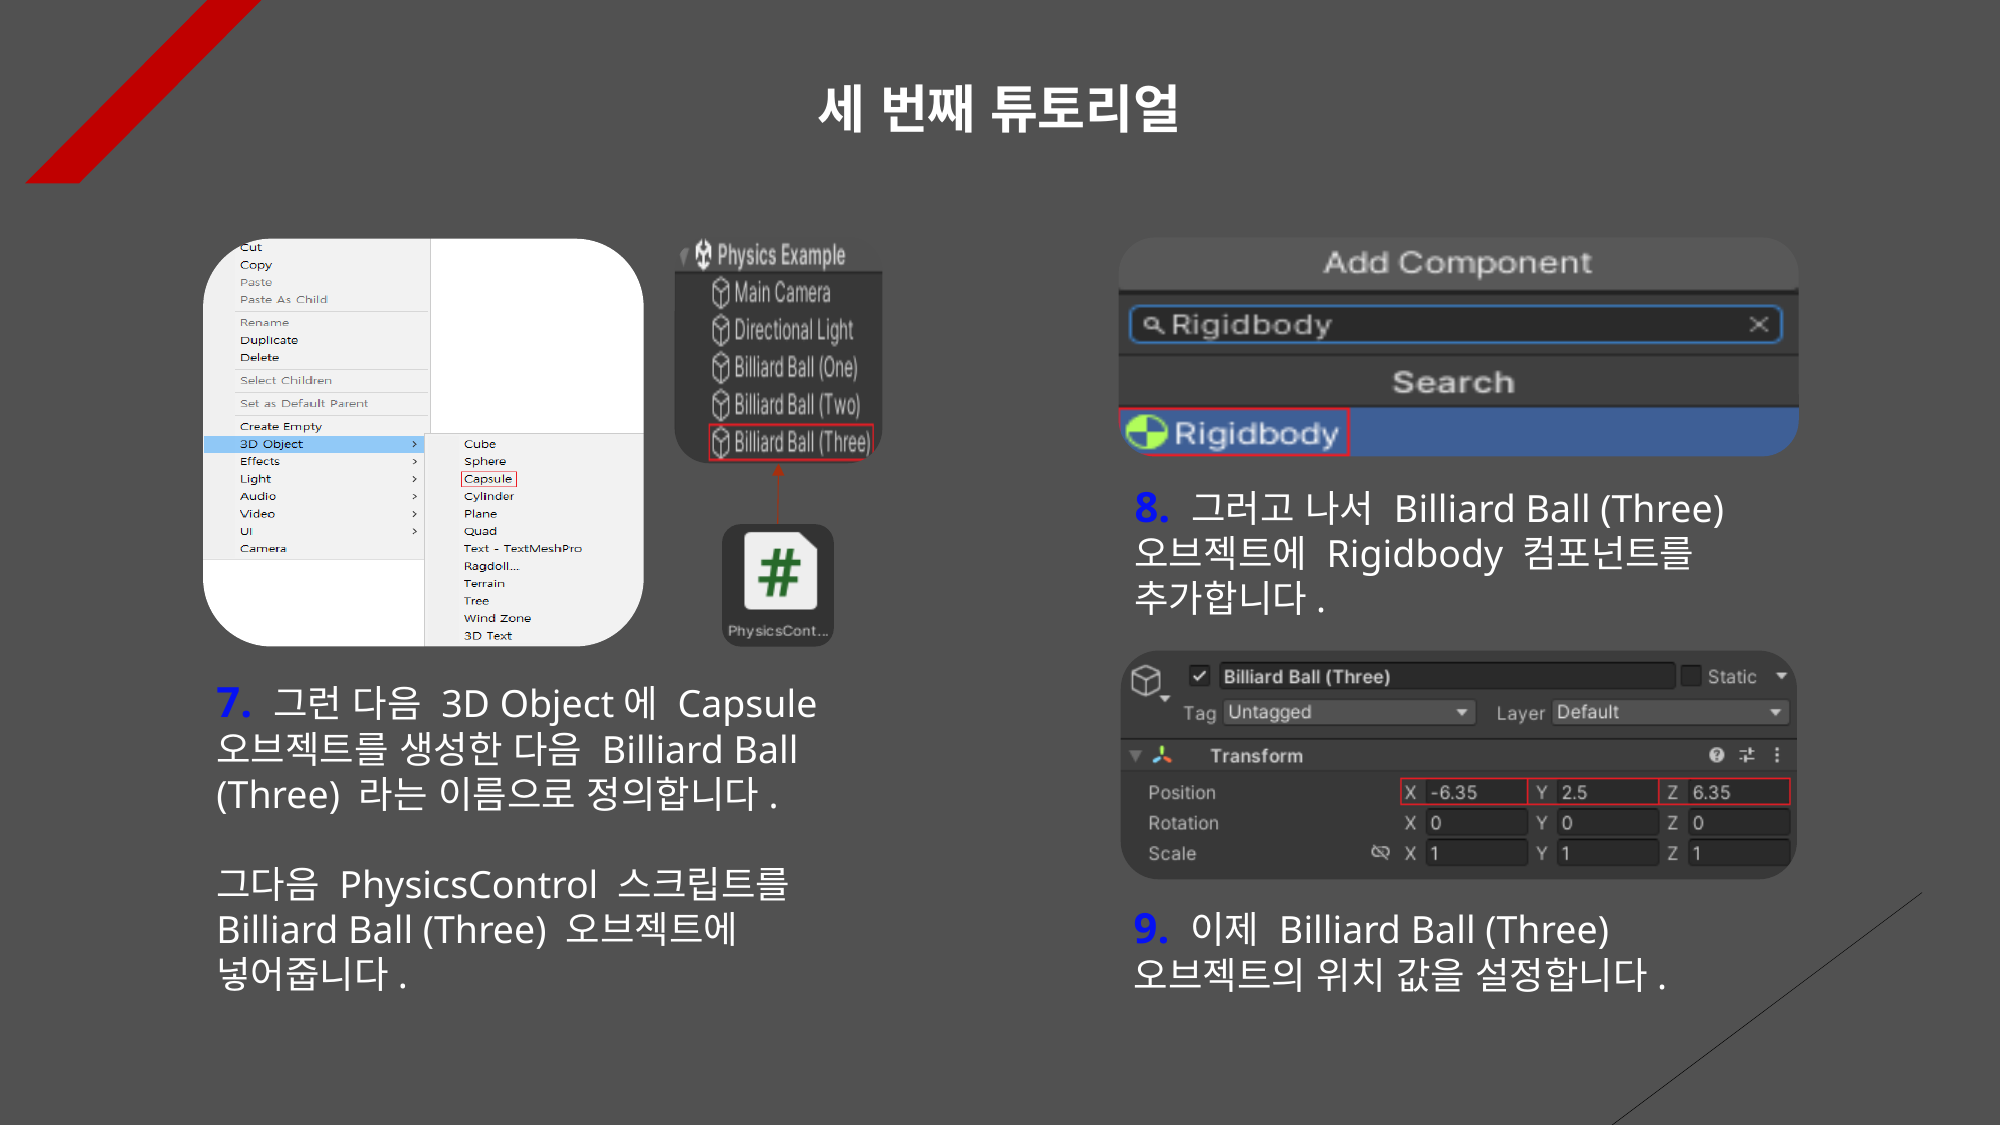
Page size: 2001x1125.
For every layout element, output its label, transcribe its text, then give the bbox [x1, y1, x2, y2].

picture [674, 237, 883, 464]
text_box 세 번째 튜토리얼 [694, 68, 1305, 147]
picture [1120, 650, 1797, 880]
text_box 9. 이제 Billiard Ball (Three) 오브젝트의 위치 값을 설정합니다. [1118, 893, 1799, 1005]
text_box 7. 그런 다음 3D Object에 Capsule 오브젝트를 생성한 다음 Billiard Ball (Three) 라는 이름으로 정의합니다. 그다음 PhysicsControl 스크립트를 Billiard Ball (Three) 오브젝트에 넣어줍니다. [201, 668, 883, 1004]
text_box 8. 그러고 나서 Billiard Ball (Three) 오브젝트에 Rigidbody 컴포넌트를 추가합니다. [1119, 472, 1797, 628]
picture [203, 238, 644, 647]
picture [722, 524, 834, 647]
picture [1118, 237, 1799, 457]
